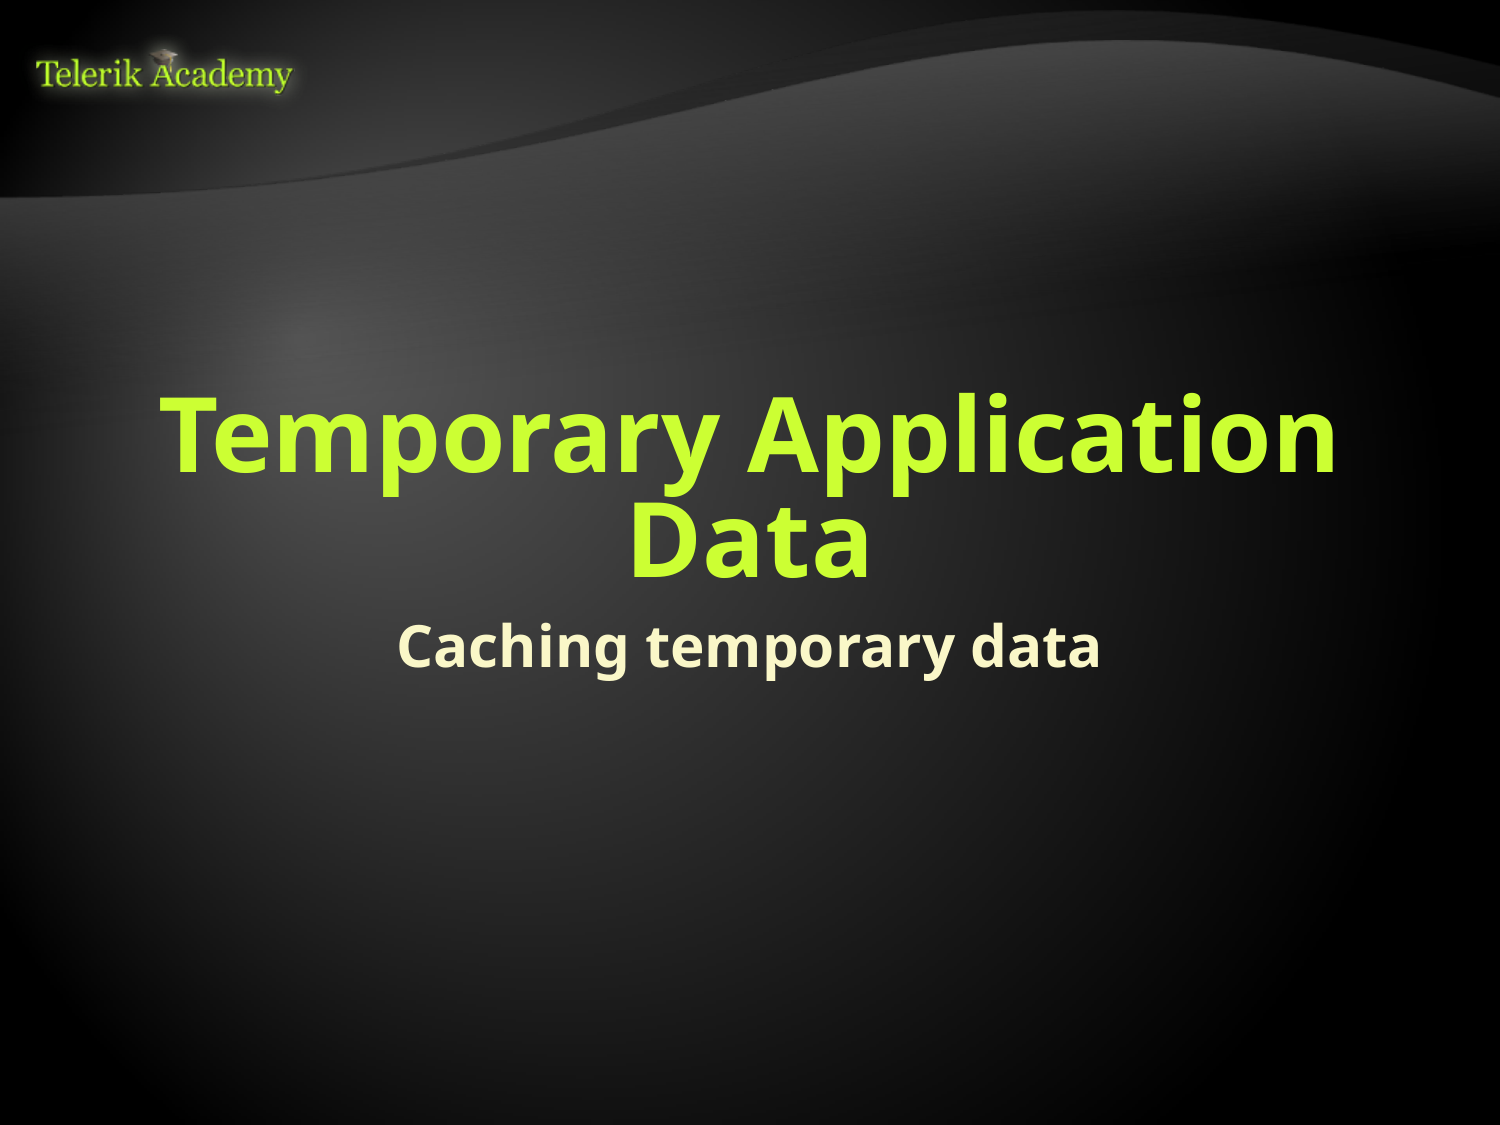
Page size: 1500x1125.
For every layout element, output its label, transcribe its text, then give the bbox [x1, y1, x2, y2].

picture [0, 0, 1500, 1125]
subtitle Caching temporary data [75, 600, 1425, 688]
title Temporary Application Data [75, 387, 1425, 600]
